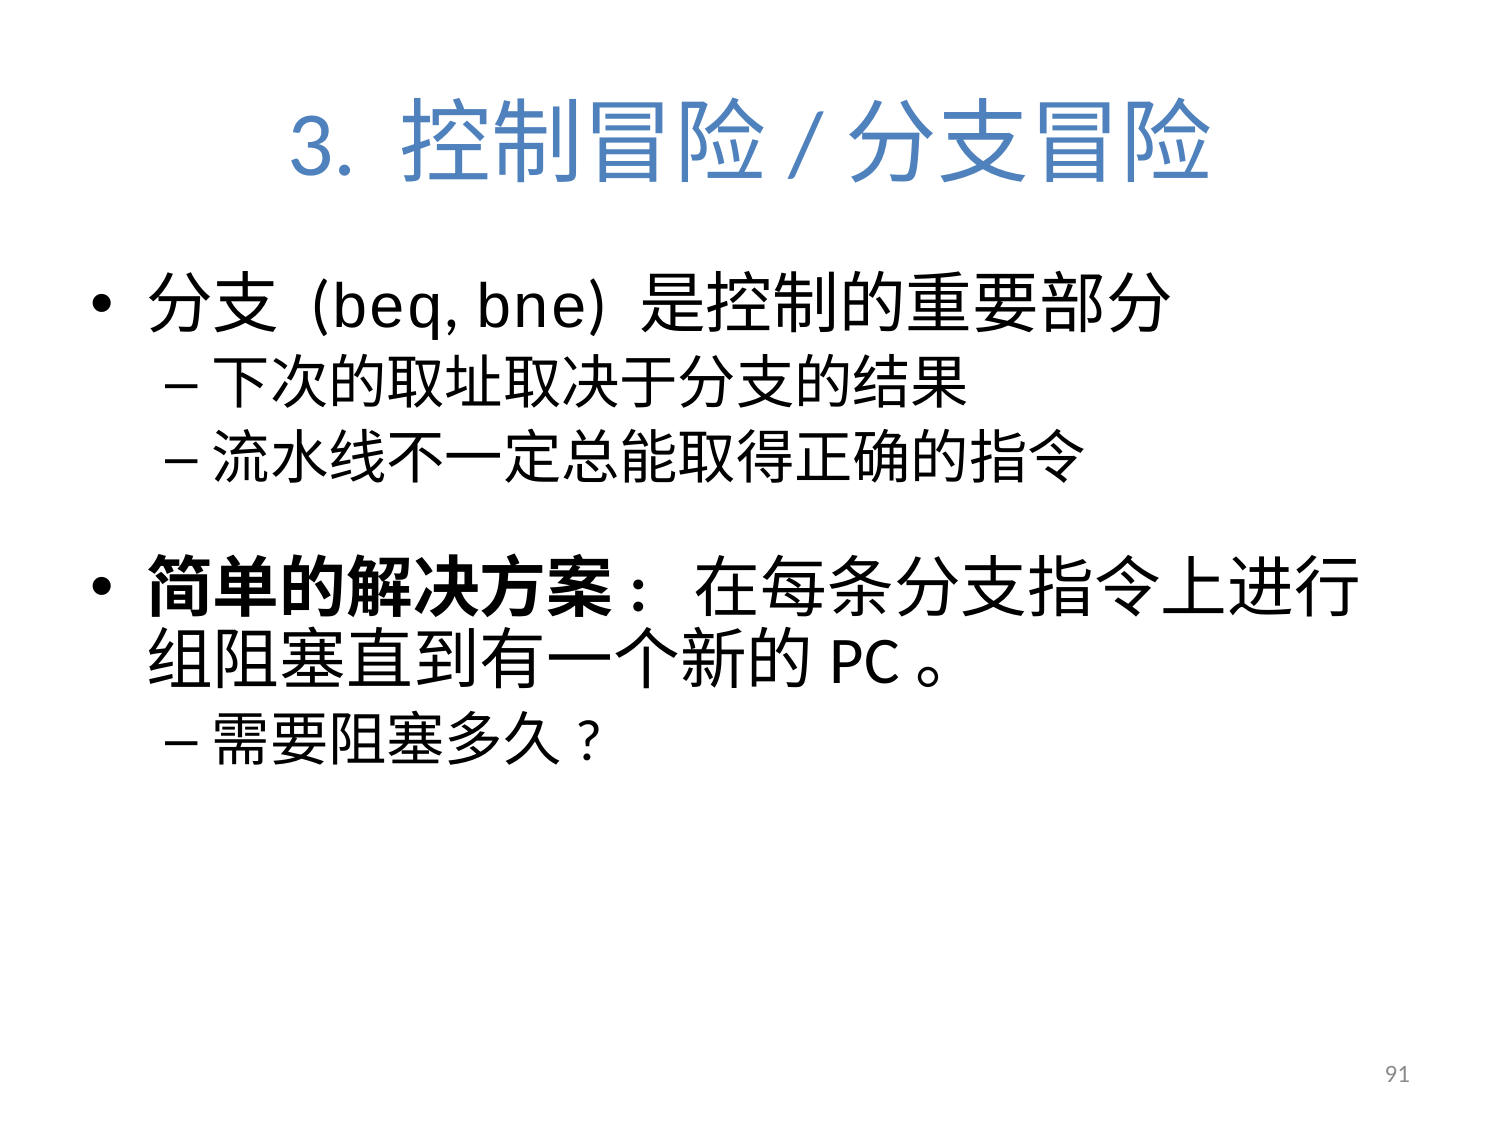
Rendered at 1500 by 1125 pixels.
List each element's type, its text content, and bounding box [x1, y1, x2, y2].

title 3. 控制冒险/分支冒险 [75, 45, 1425, 233]
list 分支 (beq, bne) 是控制的重要部分 下次的取址取决于分支的结果 流水线不一定总能取得正确的指令 简单的解决方案: 在每条分支指令上进行组阻塞直到有一个新的PC。 需要阻塞多久? [75, 262, 1425, 1073]
slide_number 91 [1074, 1042, 1425, 1103]
